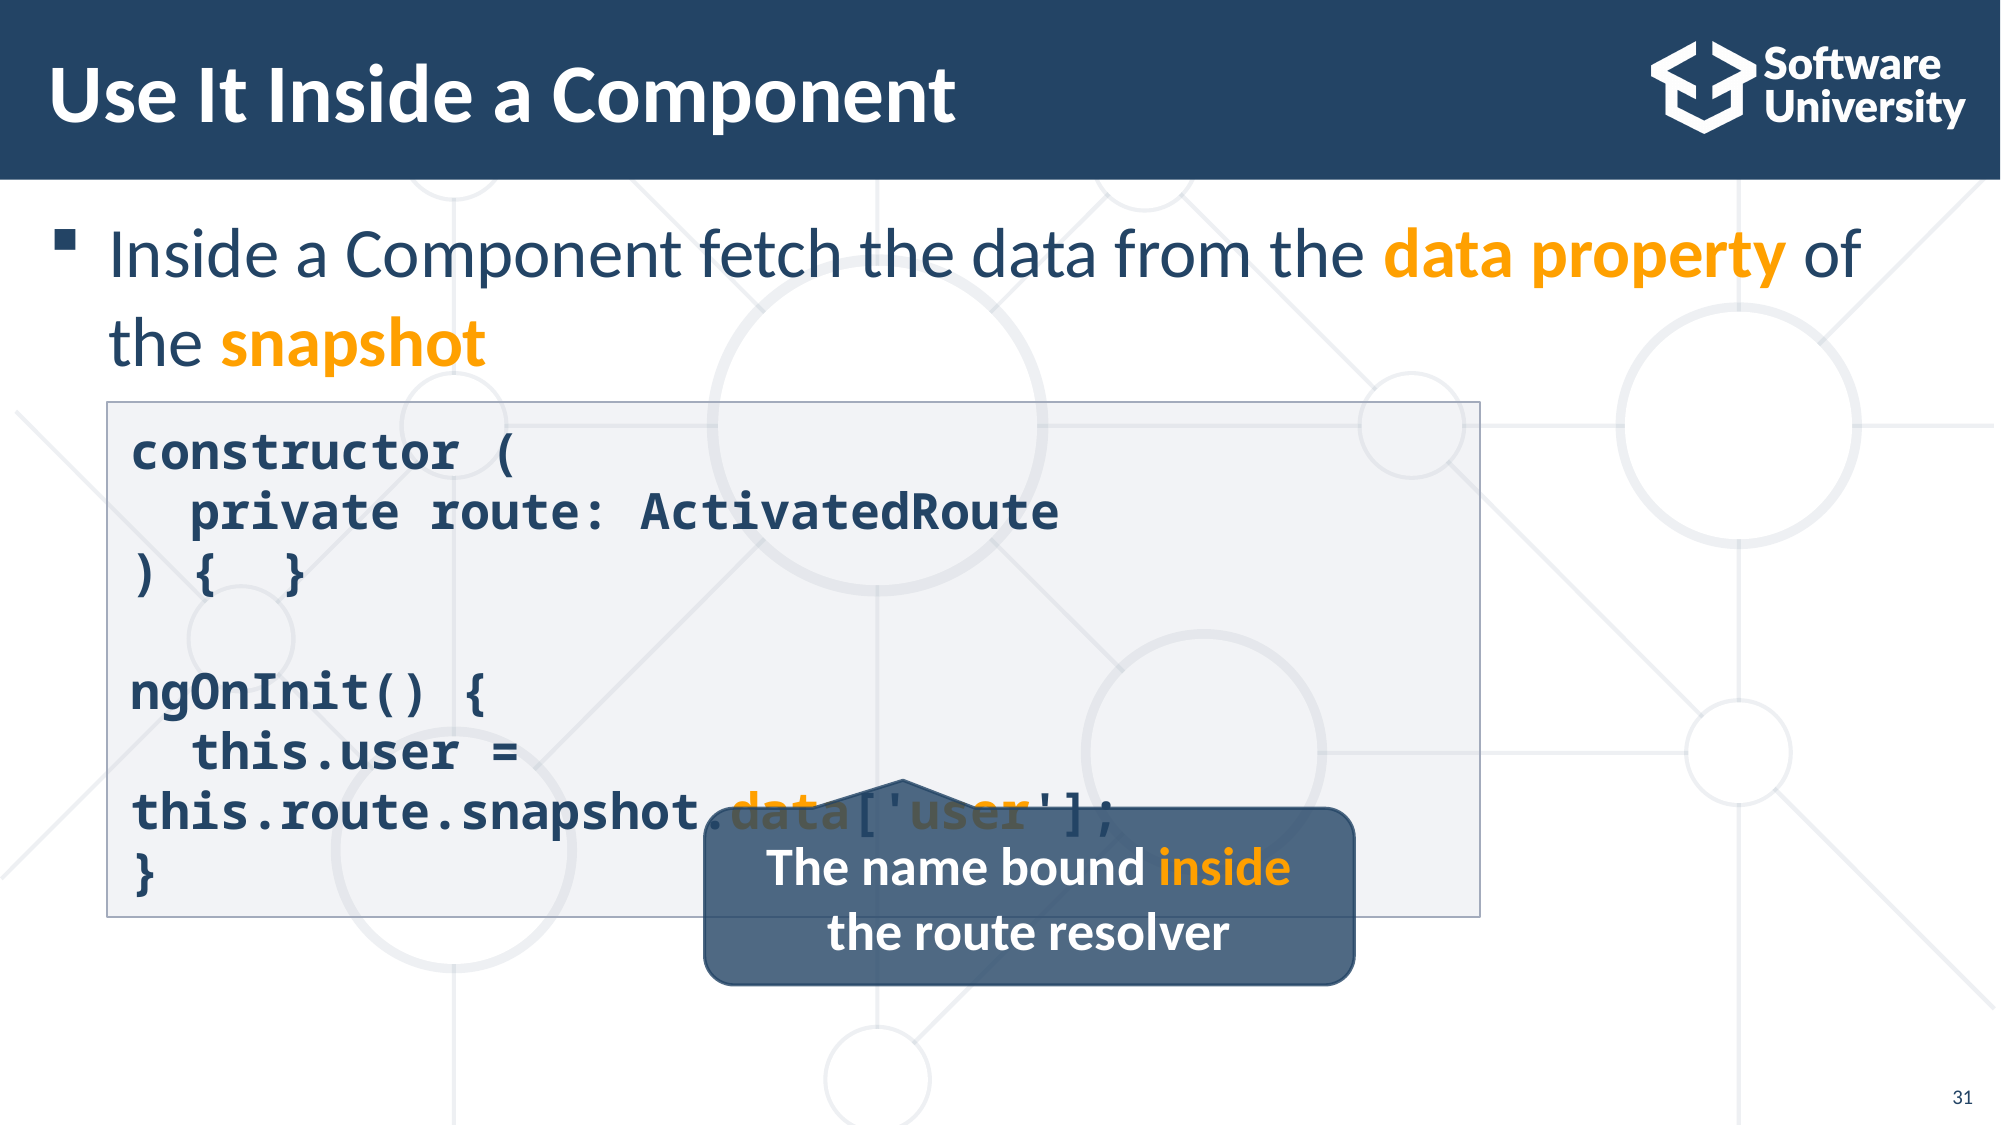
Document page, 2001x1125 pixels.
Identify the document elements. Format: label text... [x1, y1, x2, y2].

picture [1651, 41, 1966, 134]
text_box constructor ( private route: ActivatedRoute ) { } ngOnInit() { this.user = this.route.snapshot.data['user']; } [106, 401, 1480, 918]
list Inside a Component fetch the data from the data property of the snapshot [31, 196, 1970, 1104]
title Use It Inside a Component [31, 16, 1625, 162]
slide_number 31 [1927, 1067, 1989, 1117]
text_box The name bound inside the route resolver [702, 778, 1357, 988]
